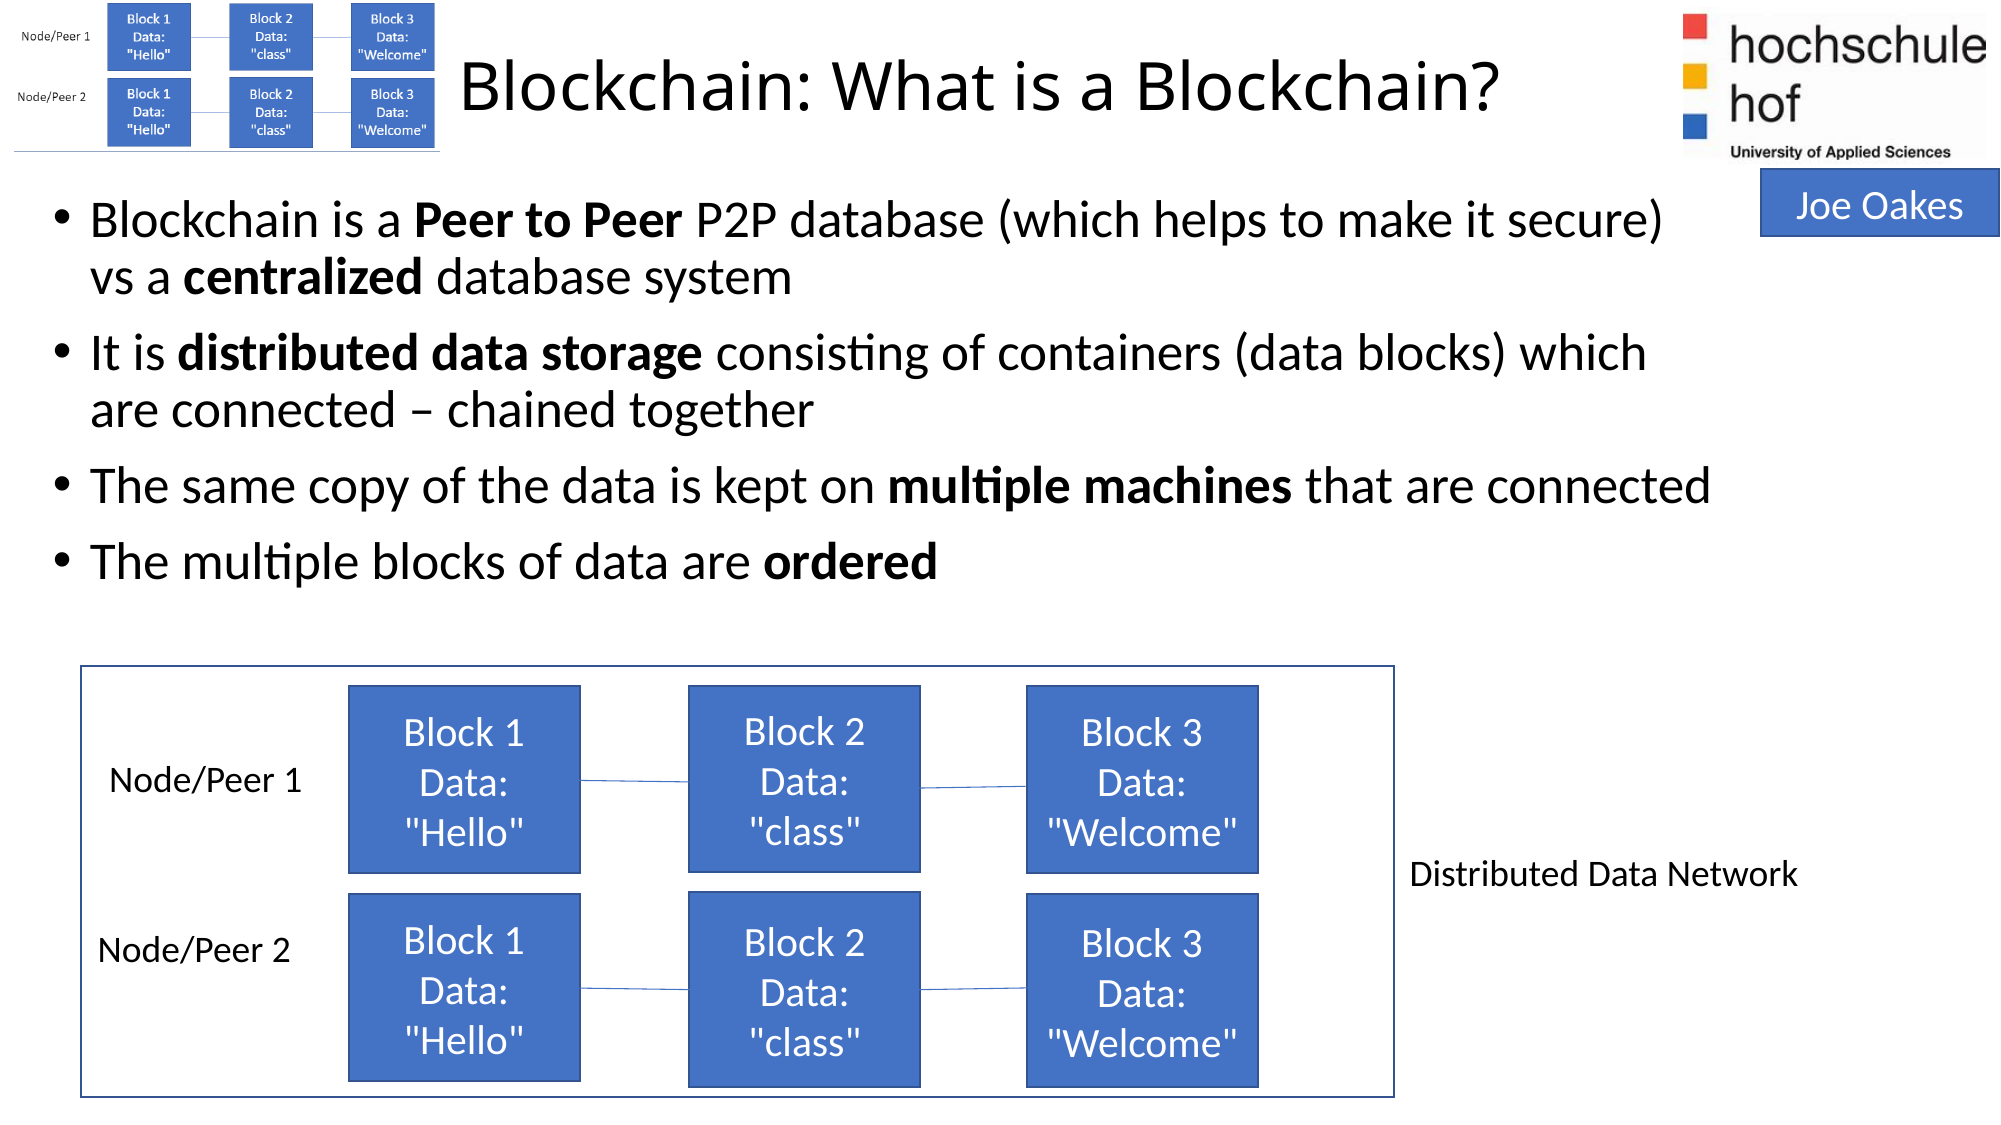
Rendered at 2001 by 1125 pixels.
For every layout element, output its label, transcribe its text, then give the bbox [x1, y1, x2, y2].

text_box [80, 665, 1395, 1098]
text_box Joe Oakes [1760, 168, 2000, 237]
picture [14, 0, 440, 152]
picture [1683, 7, 1986, 168]
title Blockchain: What is a Blockchain? [443, 0, 1684, 178]
list Blockchain is a Peer to Peer P2P database (which helps to make it secure) vs a centralized database system It is distributed data storage consisting of containers (data blocks) which are connected – chained together The same copy of the data is kept on multiple machines that are connected The multiple blocks of data are ordered [37, 183, 1735, 643]
text_box Distributed Data Network [1395, 841, 1843, 902]
